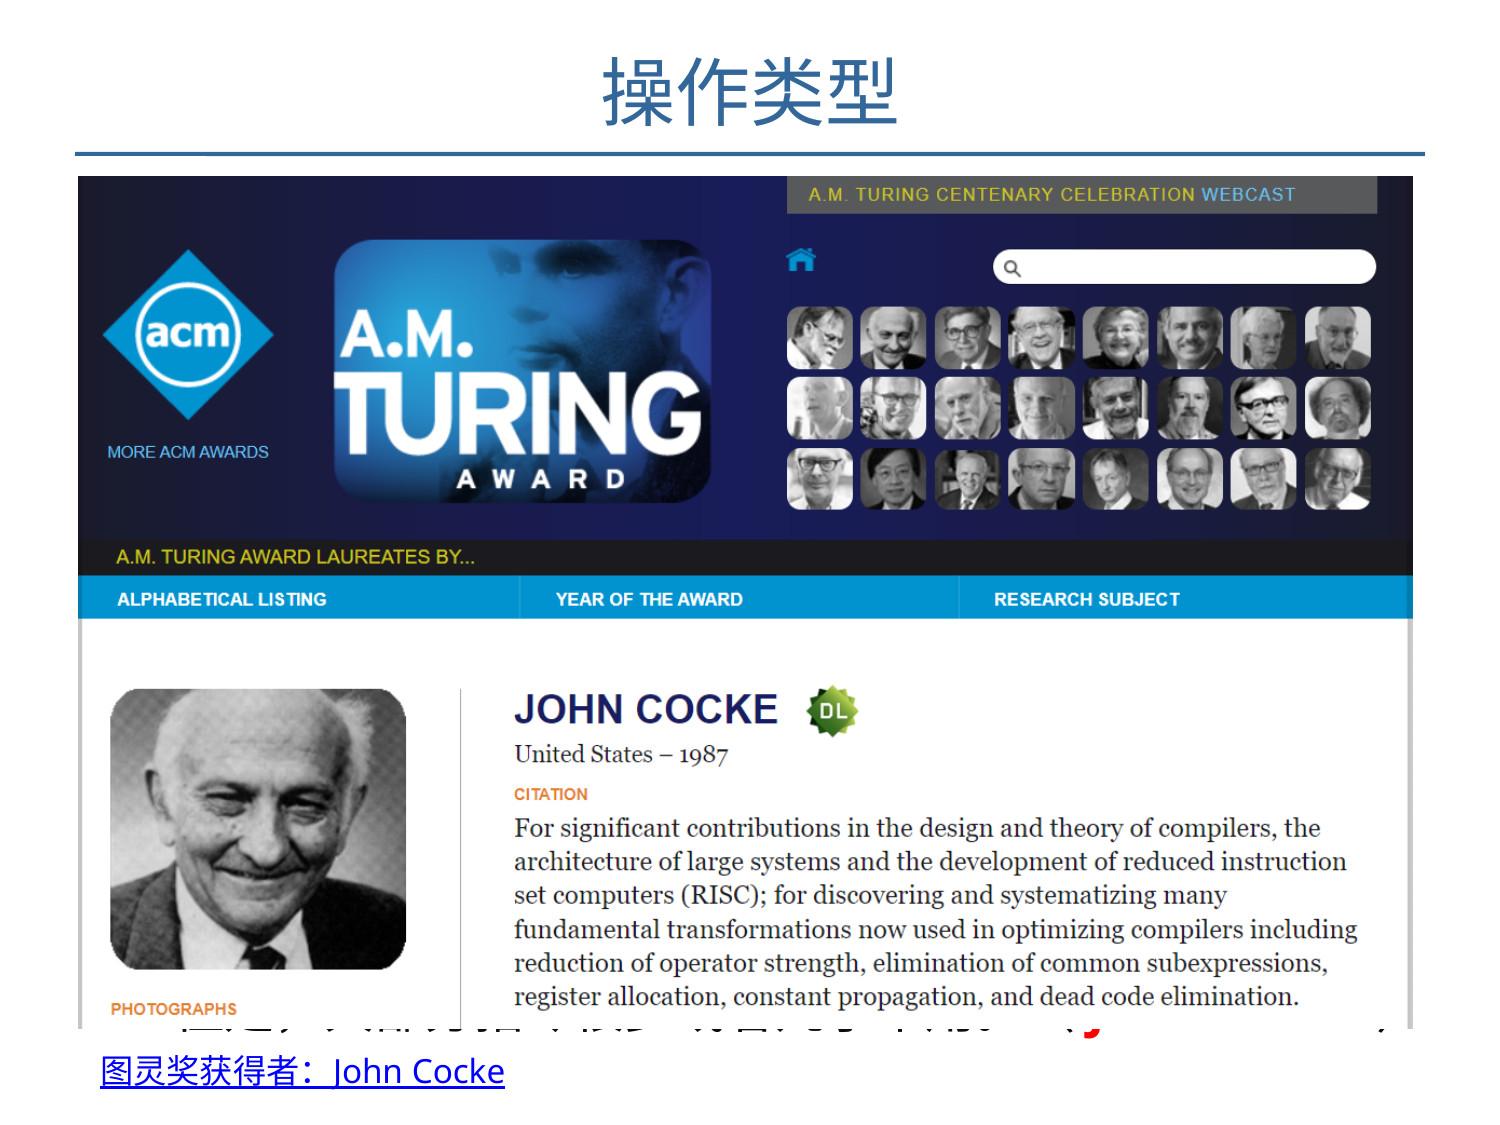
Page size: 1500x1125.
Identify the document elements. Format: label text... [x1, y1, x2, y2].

picture [260, 593, 273, 605]
picture [995, 593, 1006, 605]
picture [641, 593, 672, 605]
picture [1171, 593, 1179, 605]
picture [1123, 593, 1143, 605]
picture [1068, 595, 1078, 605]
picture [1032, 593, 1066, 605]
picture [719, 593, 742, 605]
picture [679, 593, 689, 605]
picture [315, 593, 326, 605]
picture [1146, 593, 1154, 605]
text_box 图灵奖获得者：John Cocke [85, 1042, 521, 1106]
picture [77, 175, 1413, 575]
picture [1157, 593, 1166, 605]
picture [1021, 593, 1029, 605]
picture [1100, 593, 1120, 605]
picture [231, 593, 253, 605]
picture [557, 593, 566, 605]
picture [77, 619, 1413, 1029]
picture [204, 593, 228, 605]
picture [276, 593, 284, 605]
picture [287, 593, 312, 605]
picture [1081, 593, 1092, 605]
picture [610, 593, 633, 605]
picture [690, 593, 706, 605]
picture [706, 593, 716, 605]
text_box 操作类型通常编码成操作码 (opcode) 常见的操作有很多种 整型运算: add, sub, mul, div, mod (signed/unsigned) 浮点运算: add, sub, mul, div, sqrt 整型逻辑运算: and, or, xor, not, sll, srl, sra 等等 问题：更多的操作类型== 更好的ISA? DEC VAX 指令集具有非常非常多的指令 例如：专门用于多项式计算的指令 (no joke!) 但是，大部分指令很少或者几乎不用。（John Cocke） [78, 176, 1462, 1039]
title 操作类型 [0, 34, 1500, 147]
picture [569, 593, 603, 605]
picture [118, 593, 201, 605]
picture [1009, 593, 1017, 605]
